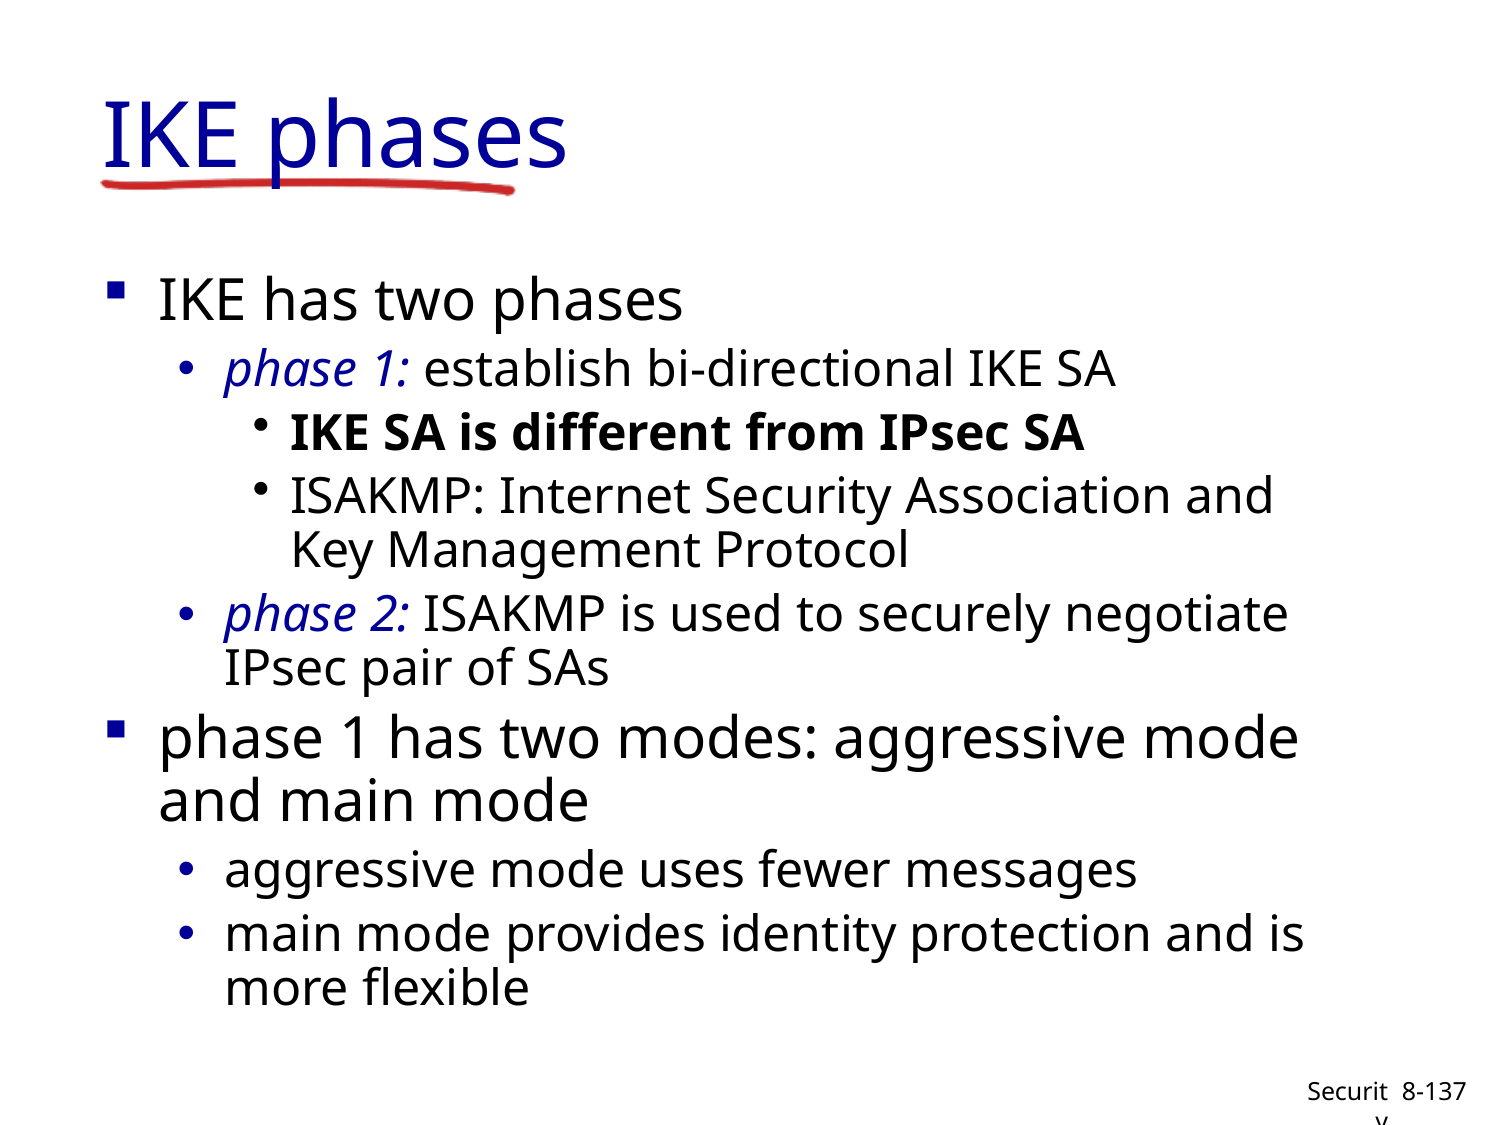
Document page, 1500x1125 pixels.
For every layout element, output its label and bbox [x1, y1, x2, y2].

picture [99, 174, 521, 201]
list [87, 262, 1363, 1025]
text_box [1387, 1068, 1500, 1113]
footer [1284, 1067, 1403, 1110]
title [87, 37, 1363, 225]
